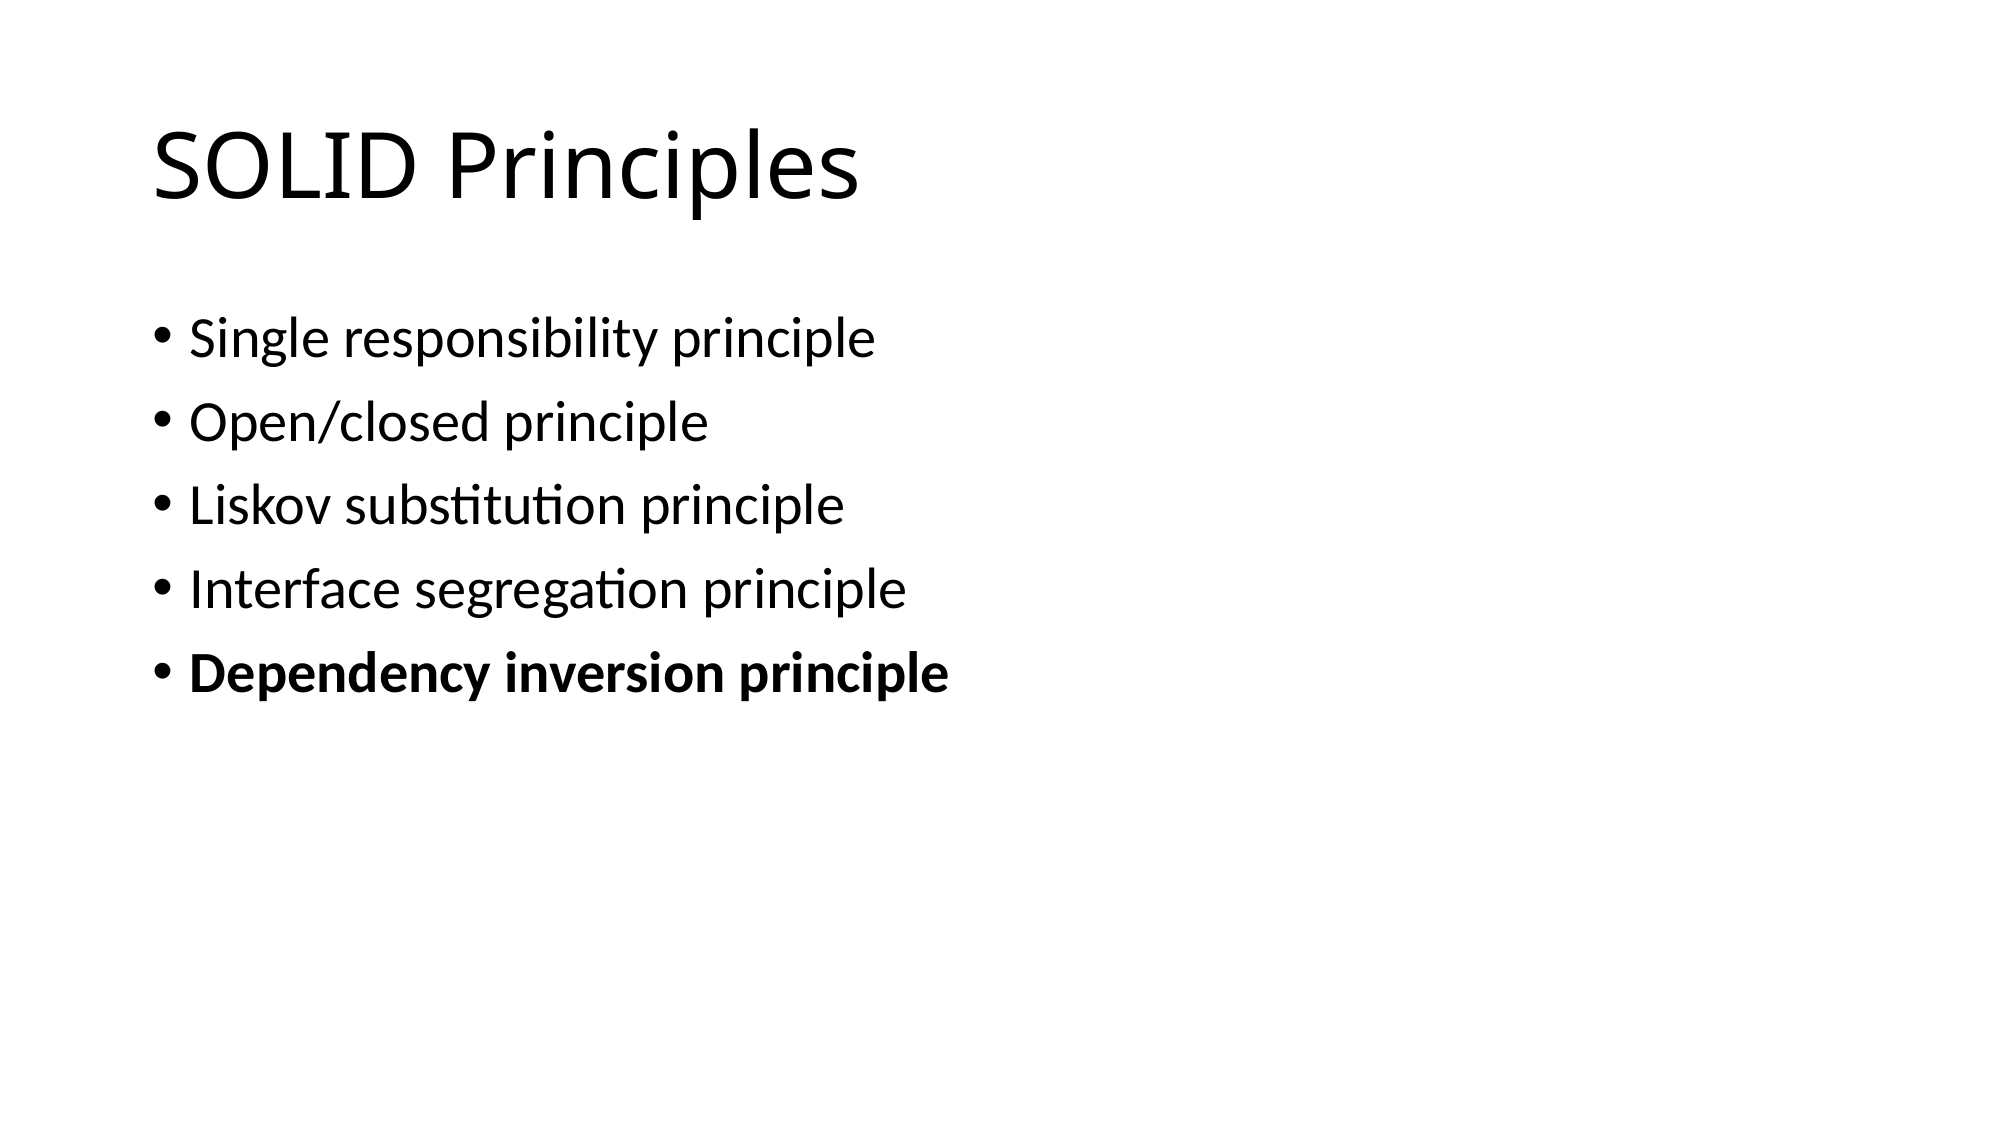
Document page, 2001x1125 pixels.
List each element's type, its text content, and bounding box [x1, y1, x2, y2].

list Single responsibility principle Open/closed principle Liskov substitution principle Interface segregation principle Dependency inversion principle [137, 299, 1863, 1014]
title SOLID Principles [137, 59, 1863, 278]
